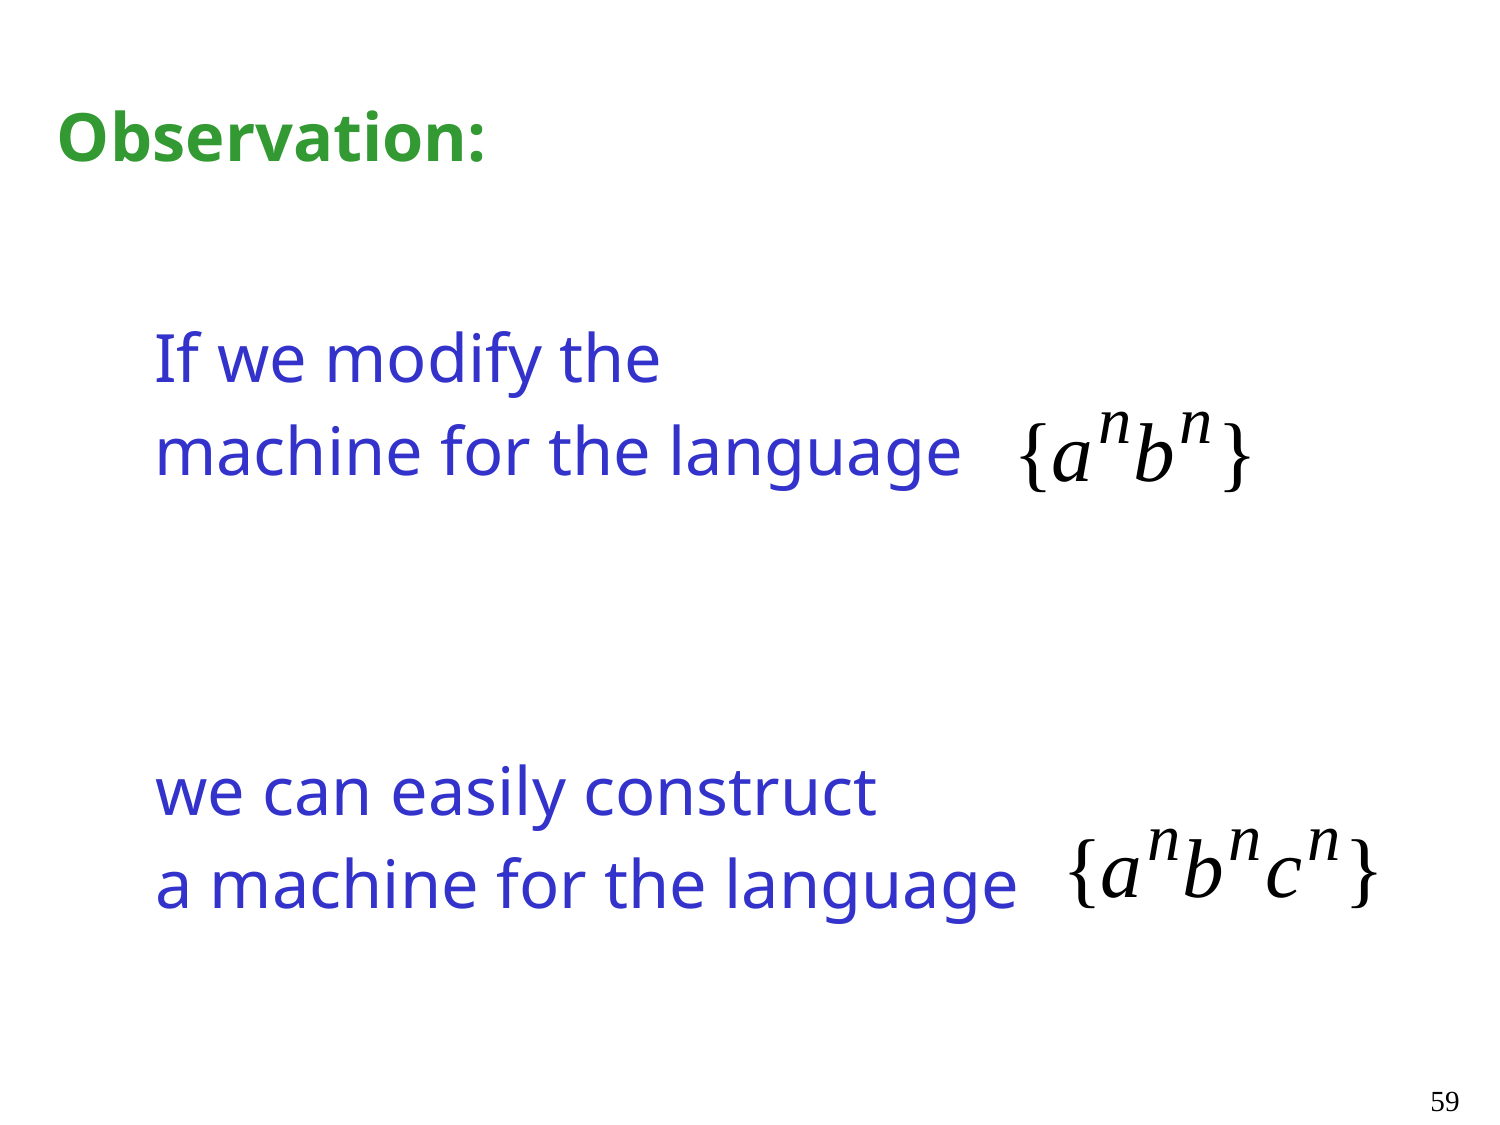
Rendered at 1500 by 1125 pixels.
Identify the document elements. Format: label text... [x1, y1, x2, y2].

text_box Observation: [42, 87, 502, 183]
text_box we can easily construct a machine for the language [140, 741, 1035, 930]
text_box If we modify the machine for the language [139, 308, 996, 497]
slide_number 59 [1162, 1074, 1476, 1125]
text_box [1067, 803, 1383, 921]
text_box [1018, 387, 1255, 505]
